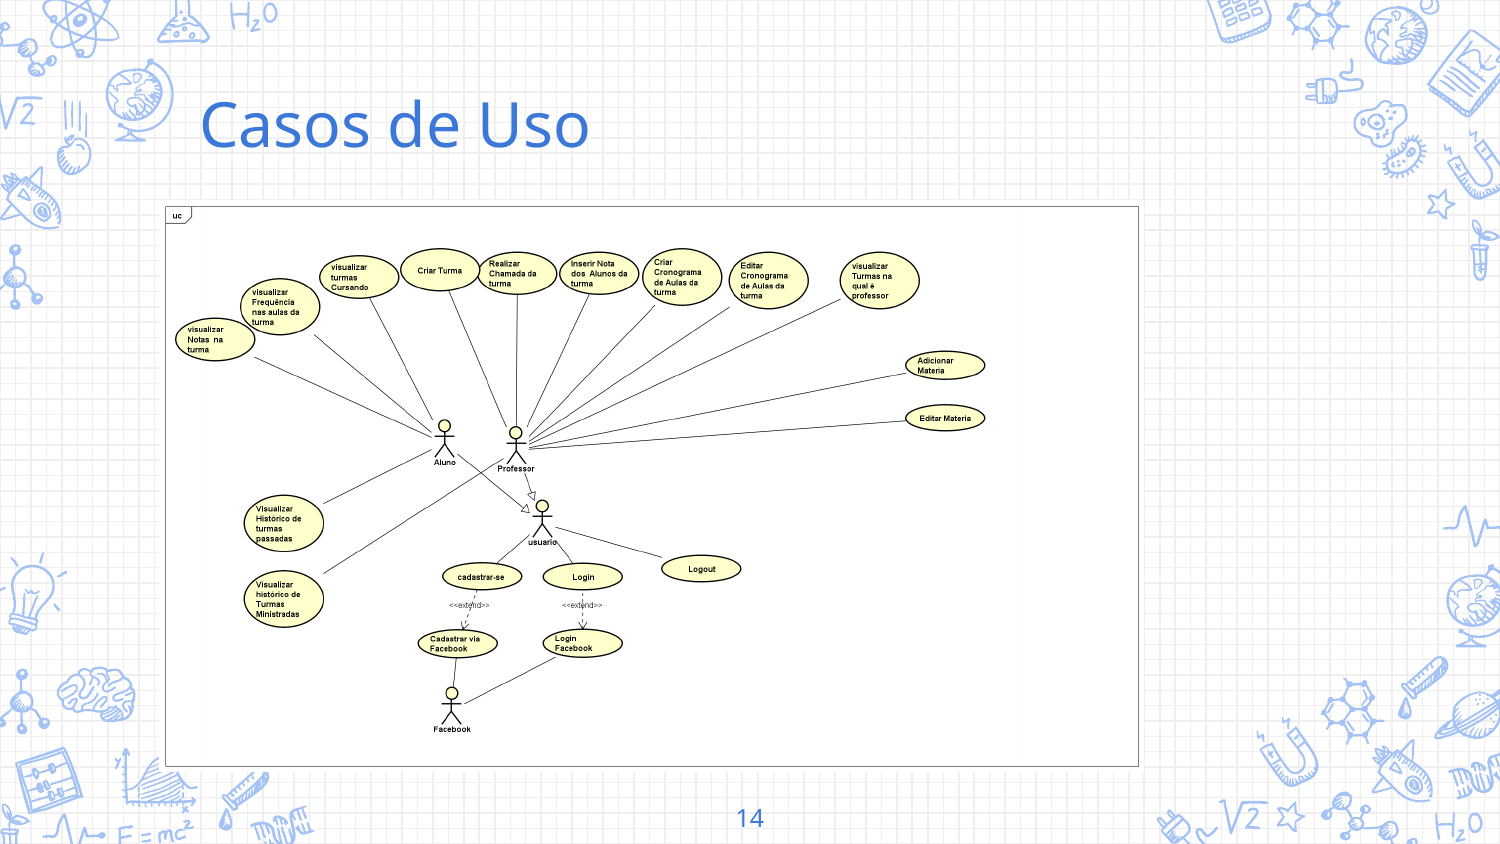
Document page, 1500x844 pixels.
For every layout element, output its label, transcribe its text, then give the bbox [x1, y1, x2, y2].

picture [159, 199, 1144, 772]
title Casos de Uso [184, 71, 1316, 176]
slide_number ‹#› [705, 796, 795, 844]
